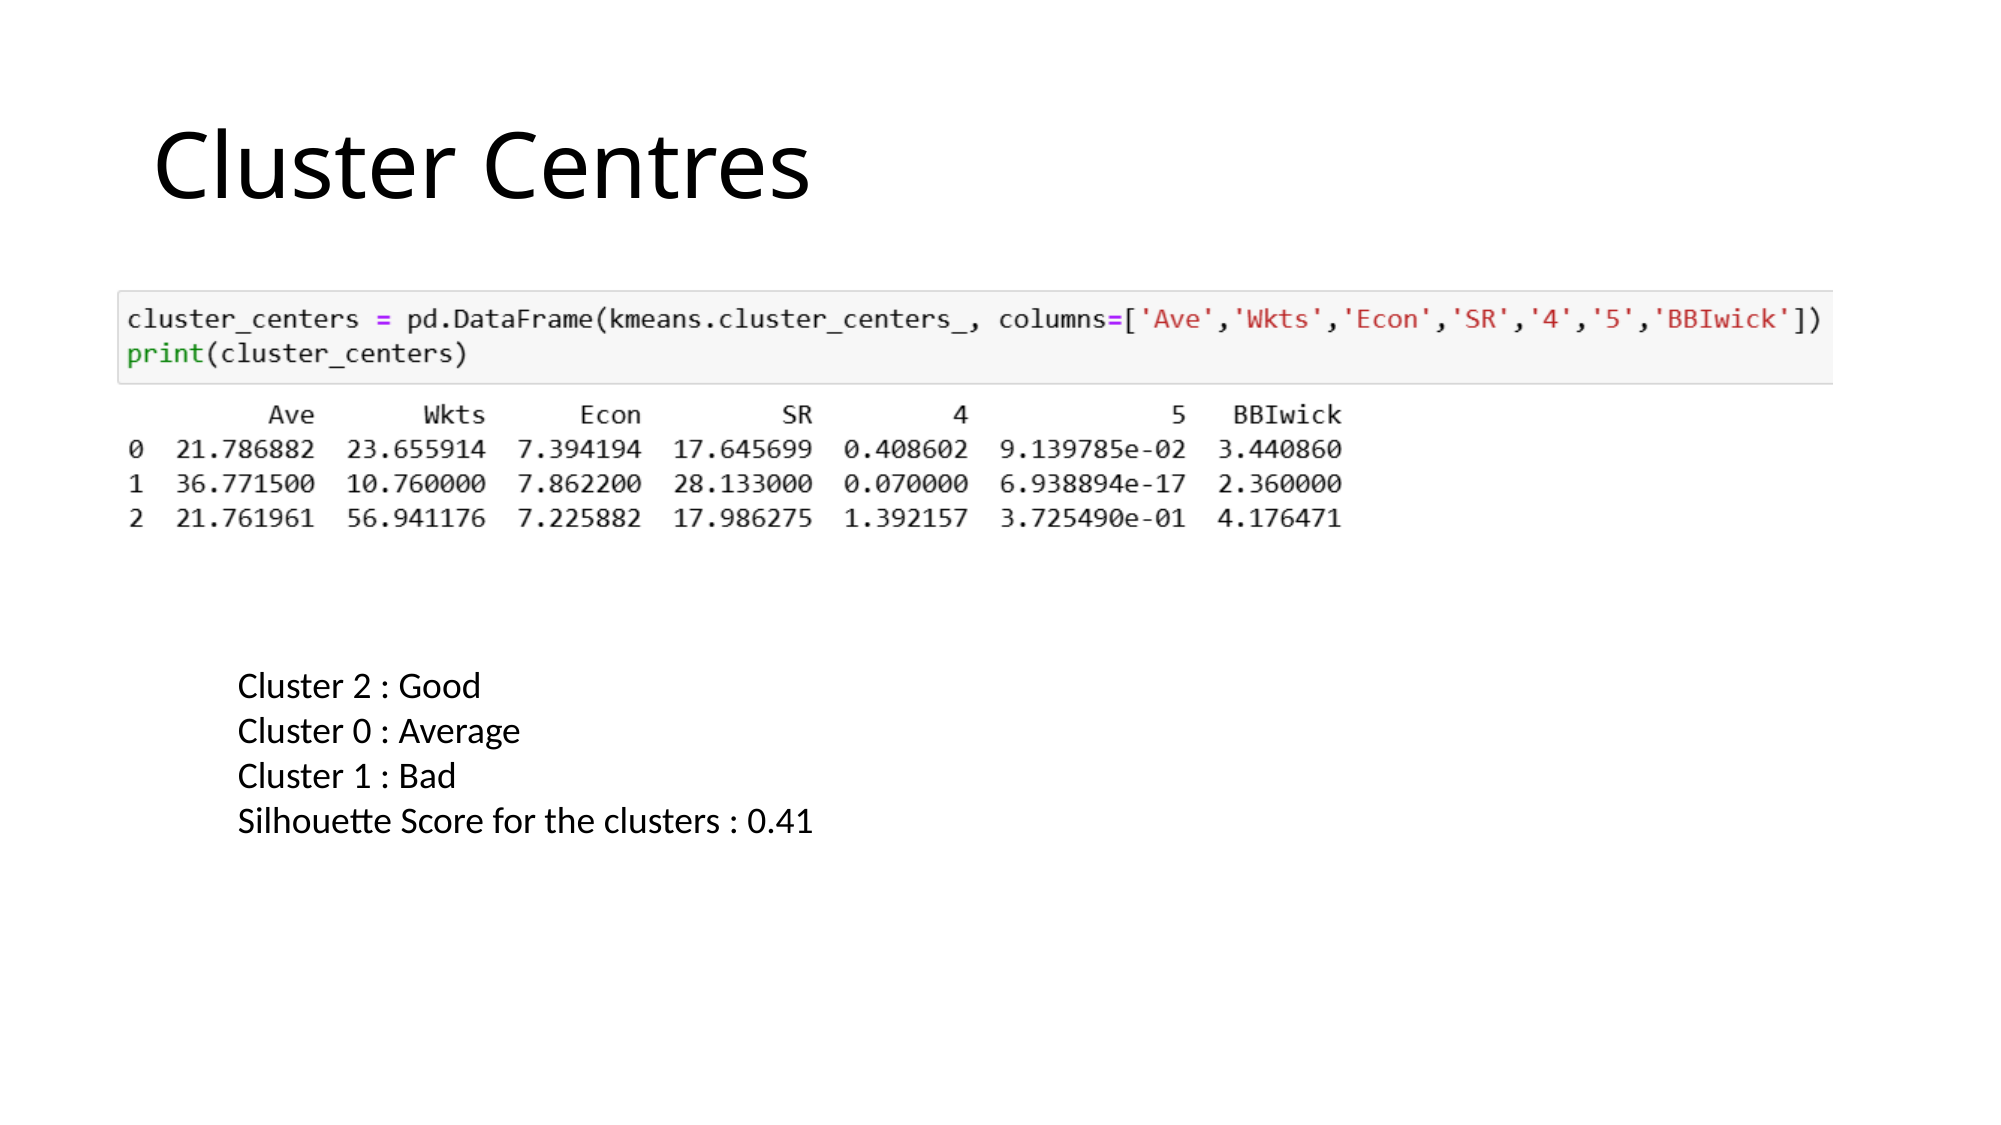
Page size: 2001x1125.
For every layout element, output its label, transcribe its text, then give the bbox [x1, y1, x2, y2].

text_box Cluster 2 : Good Cluster 0 : Average Cluster 1 : Bad Silhouette Score for the clusters : 0.41 [223, 653, 830, 849]
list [107, 277, 1833, 560]
title Cluster Centres [137, 59, 1863, 278]
